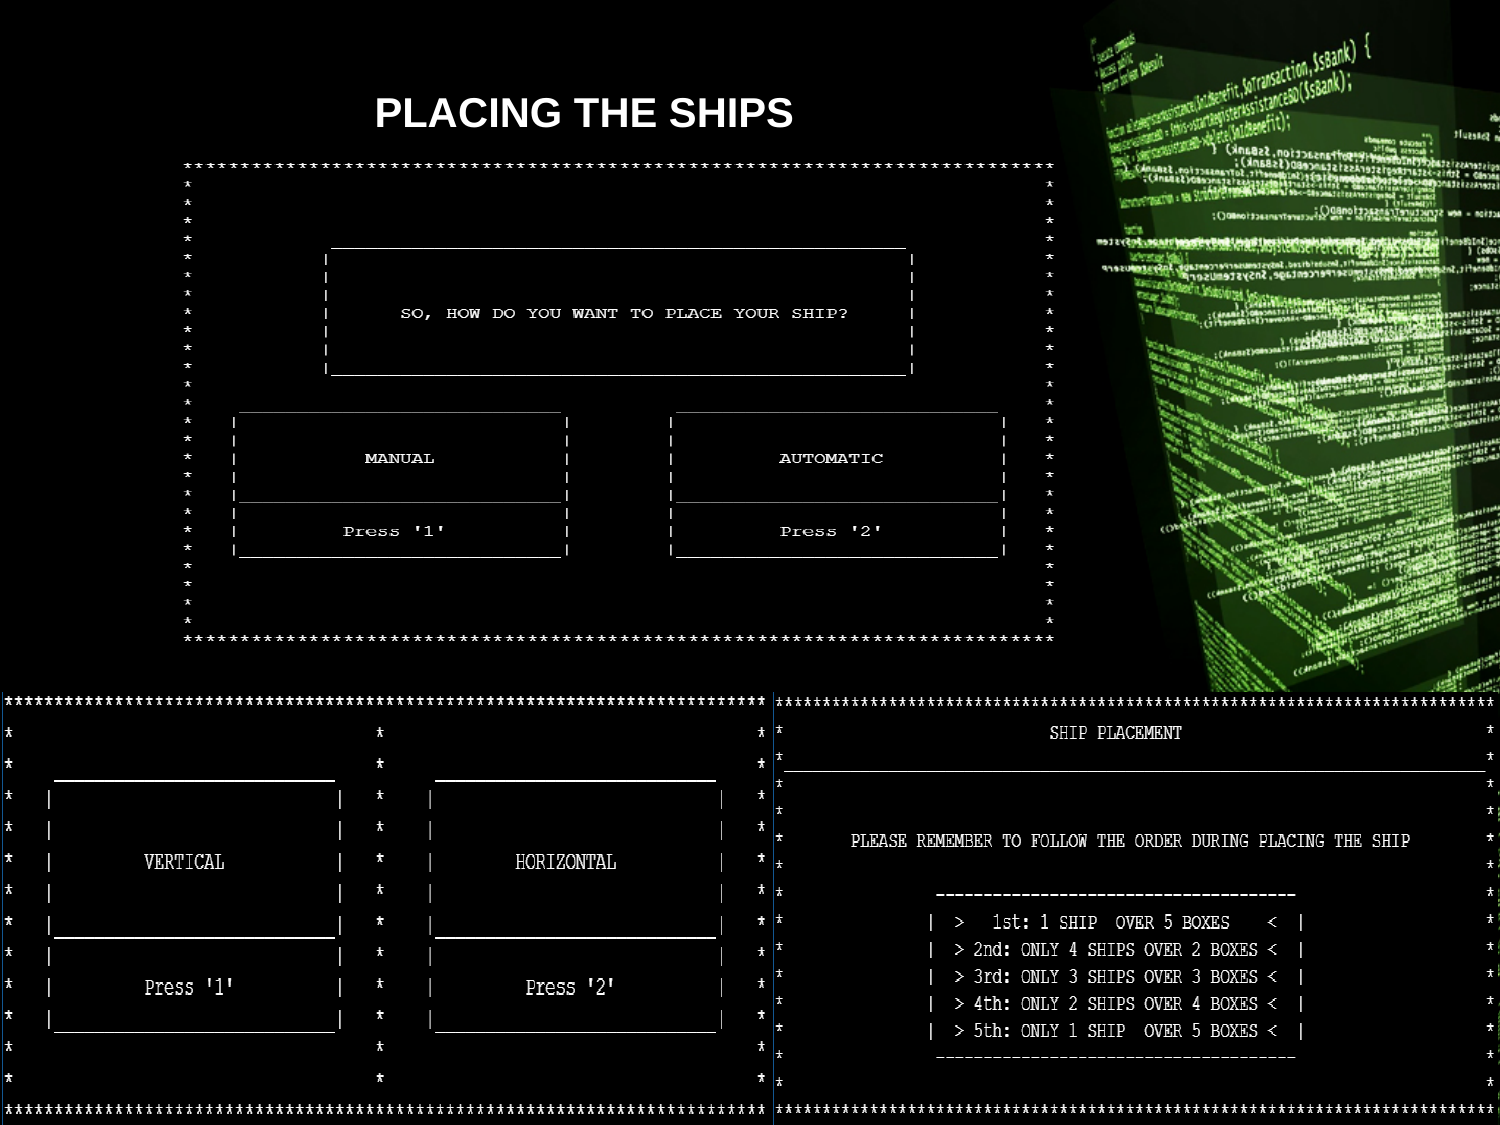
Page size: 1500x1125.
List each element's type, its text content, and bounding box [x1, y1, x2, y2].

text_box PLACING THE SHIPS [359, 78, 856, 143]
picture [0, 0, 1500, 1125]
